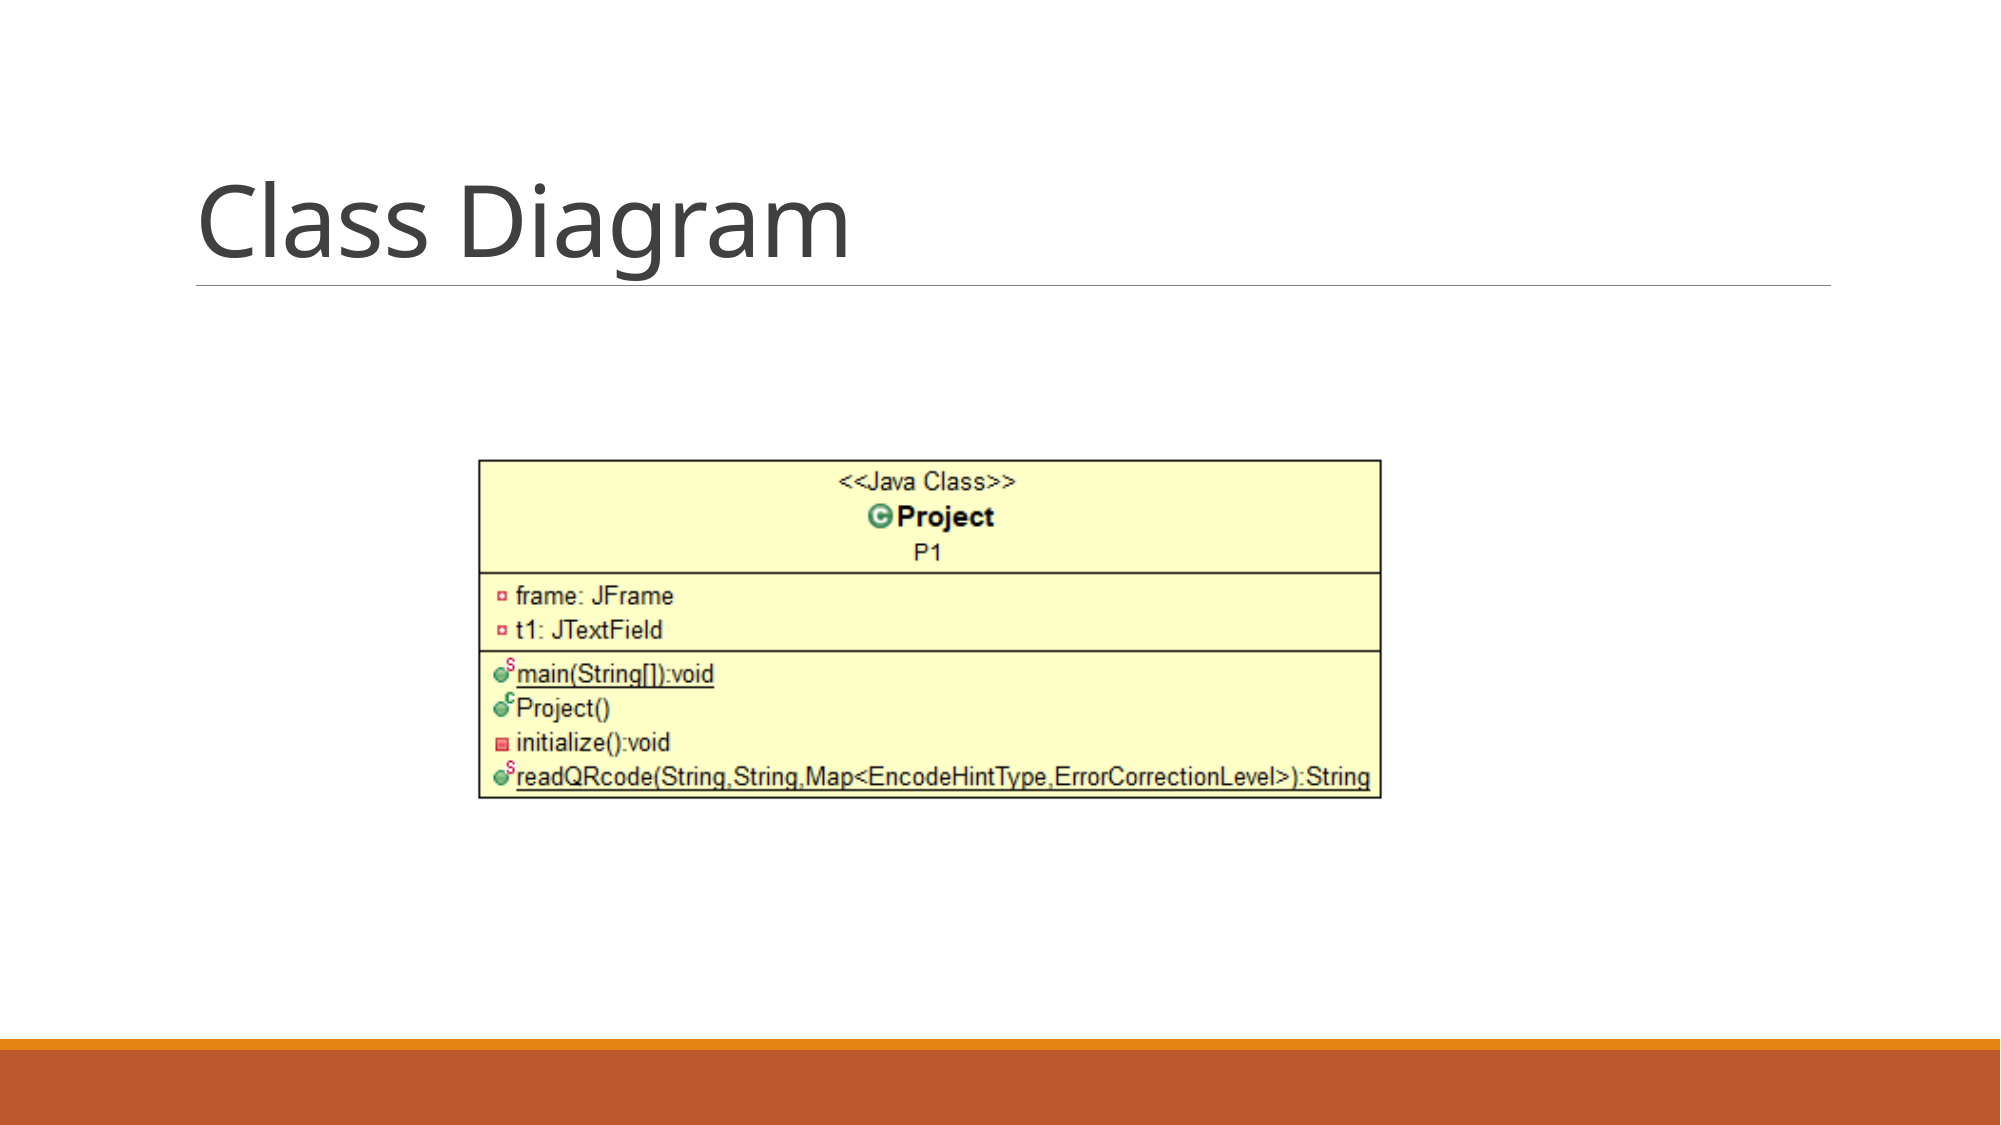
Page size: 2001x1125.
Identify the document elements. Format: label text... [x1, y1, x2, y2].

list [262, 365, 1616, 901]
title Class Diagram [180, 47, 1830, 285]
